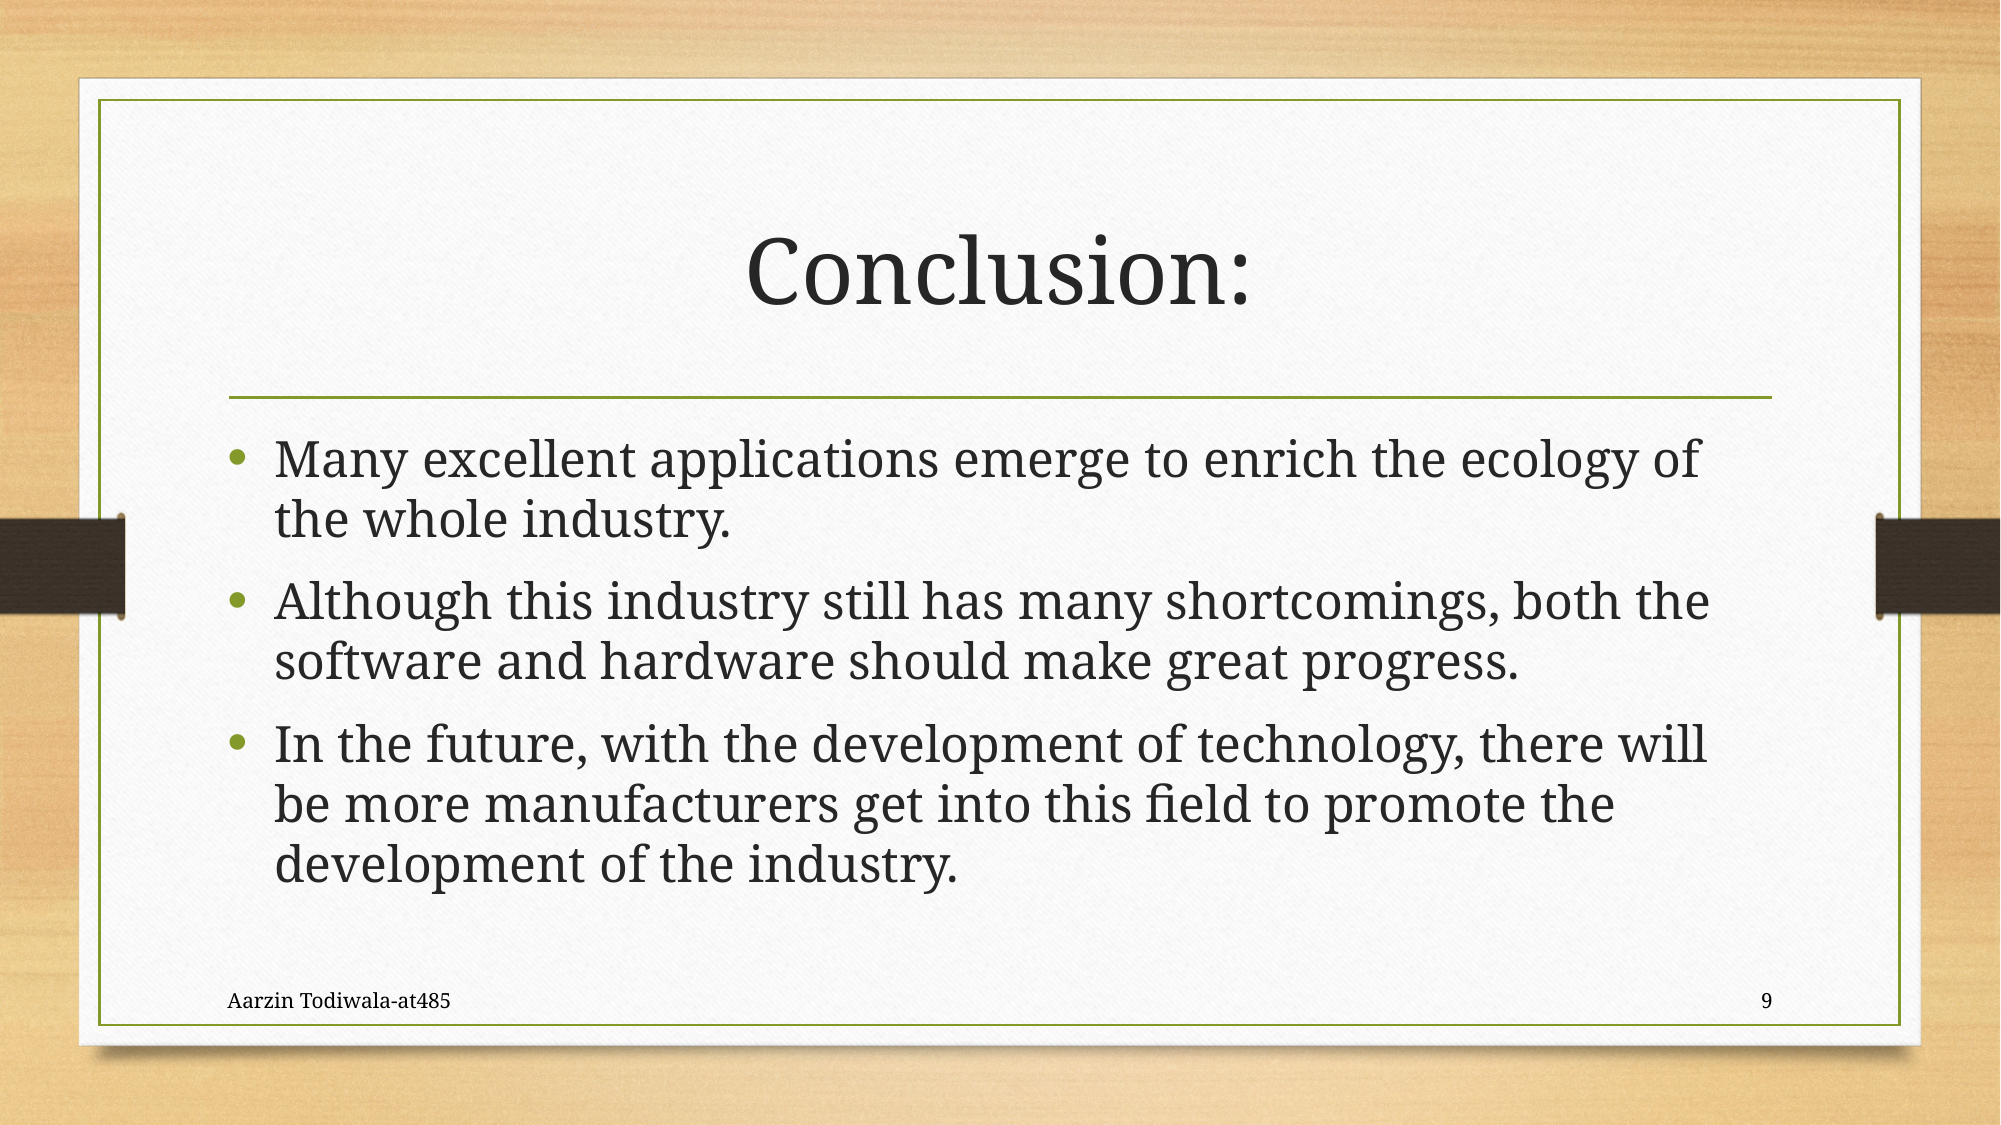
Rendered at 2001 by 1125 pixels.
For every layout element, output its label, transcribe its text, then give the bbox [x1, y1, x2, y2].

slide_number 9 [1698, 979, 1788, 1025]
title Conclusion: [212, 161, 1788, 375]
list Many excellent applications emerge to enrich the ecology of the whole industry. Although this industry still has many shortcomings, both the software and hardware should make great progress. In the future, with the development of technology, there will be more manufacturers get into this field to promote the development of the industry. [212, 419, 1788, 964]
picture [0, 0, 2001, 1125]
footer Aarzin Todiwala-at485 [212, 979, 1411, 1025]
